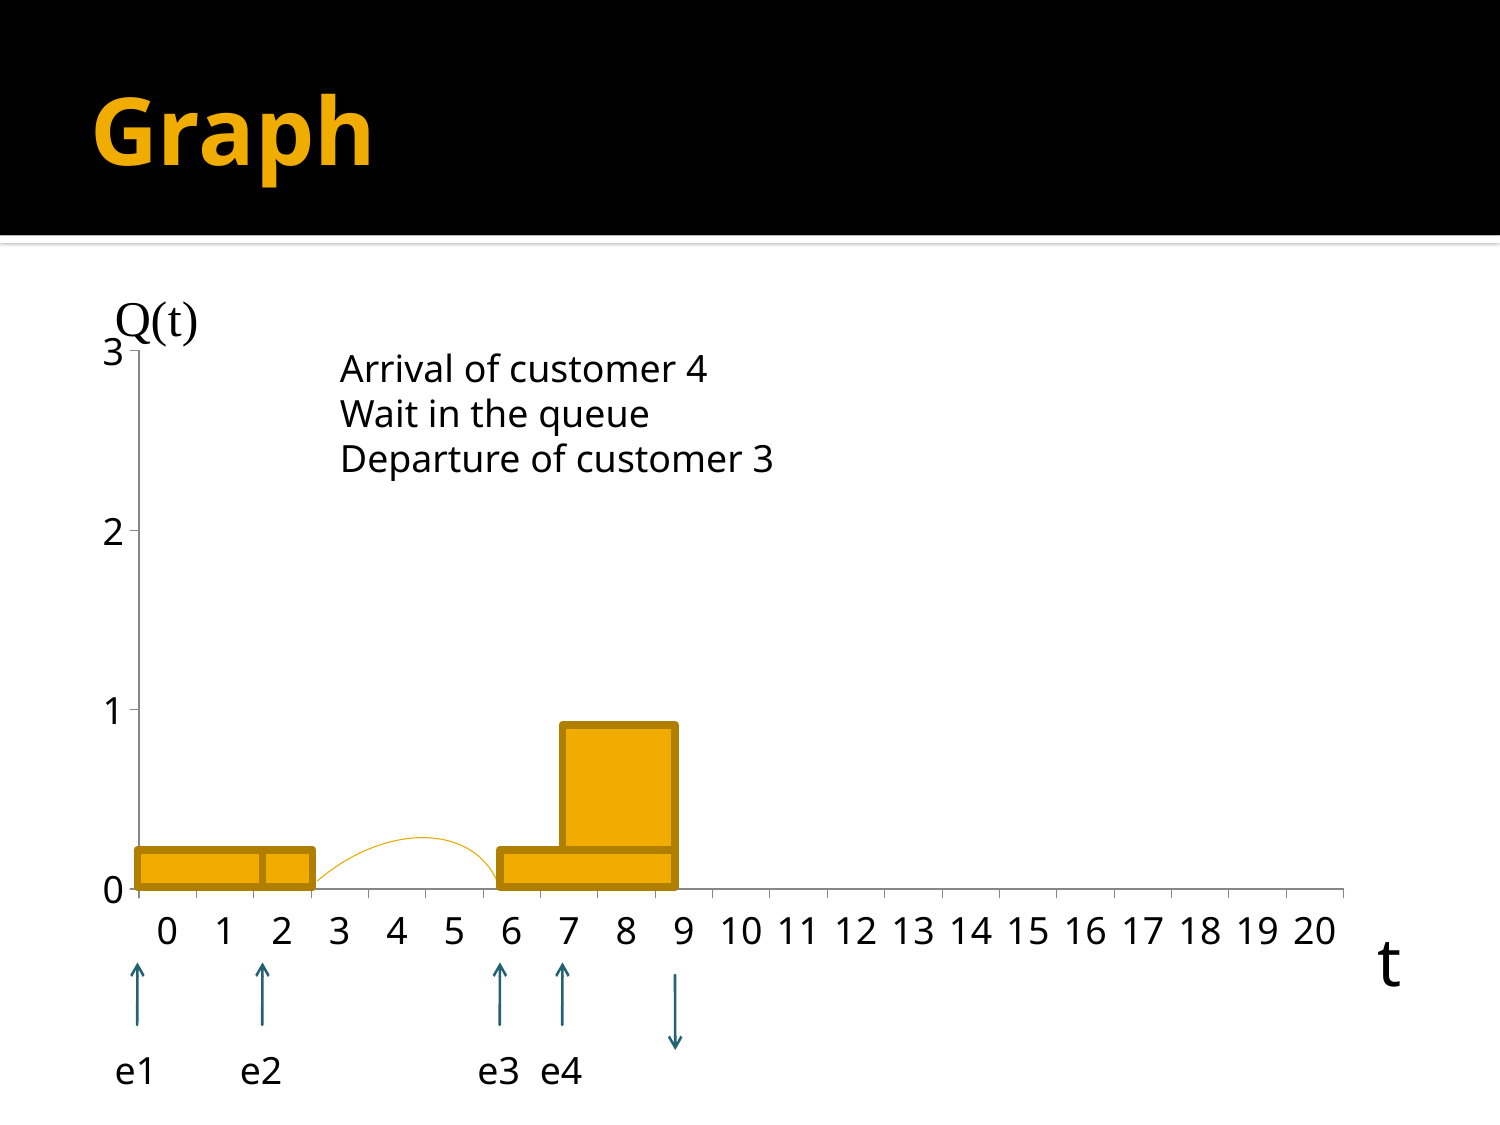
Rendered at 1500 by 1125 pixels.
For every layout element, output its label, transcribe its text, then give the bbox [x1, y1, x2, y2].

text_box e4 [524, 1039, 600, 1100]
text_box e3 [462, 1039, 524, 1100]
title Graph [75, 25, 1425, 231]
text_box e2 [224, 1039, 300, 1100]
text_box e1 [99, 1039, 175, 1100]
chart [0, 262, 1375, 975]
text_box t [1362, 912, 1438, 1008]
